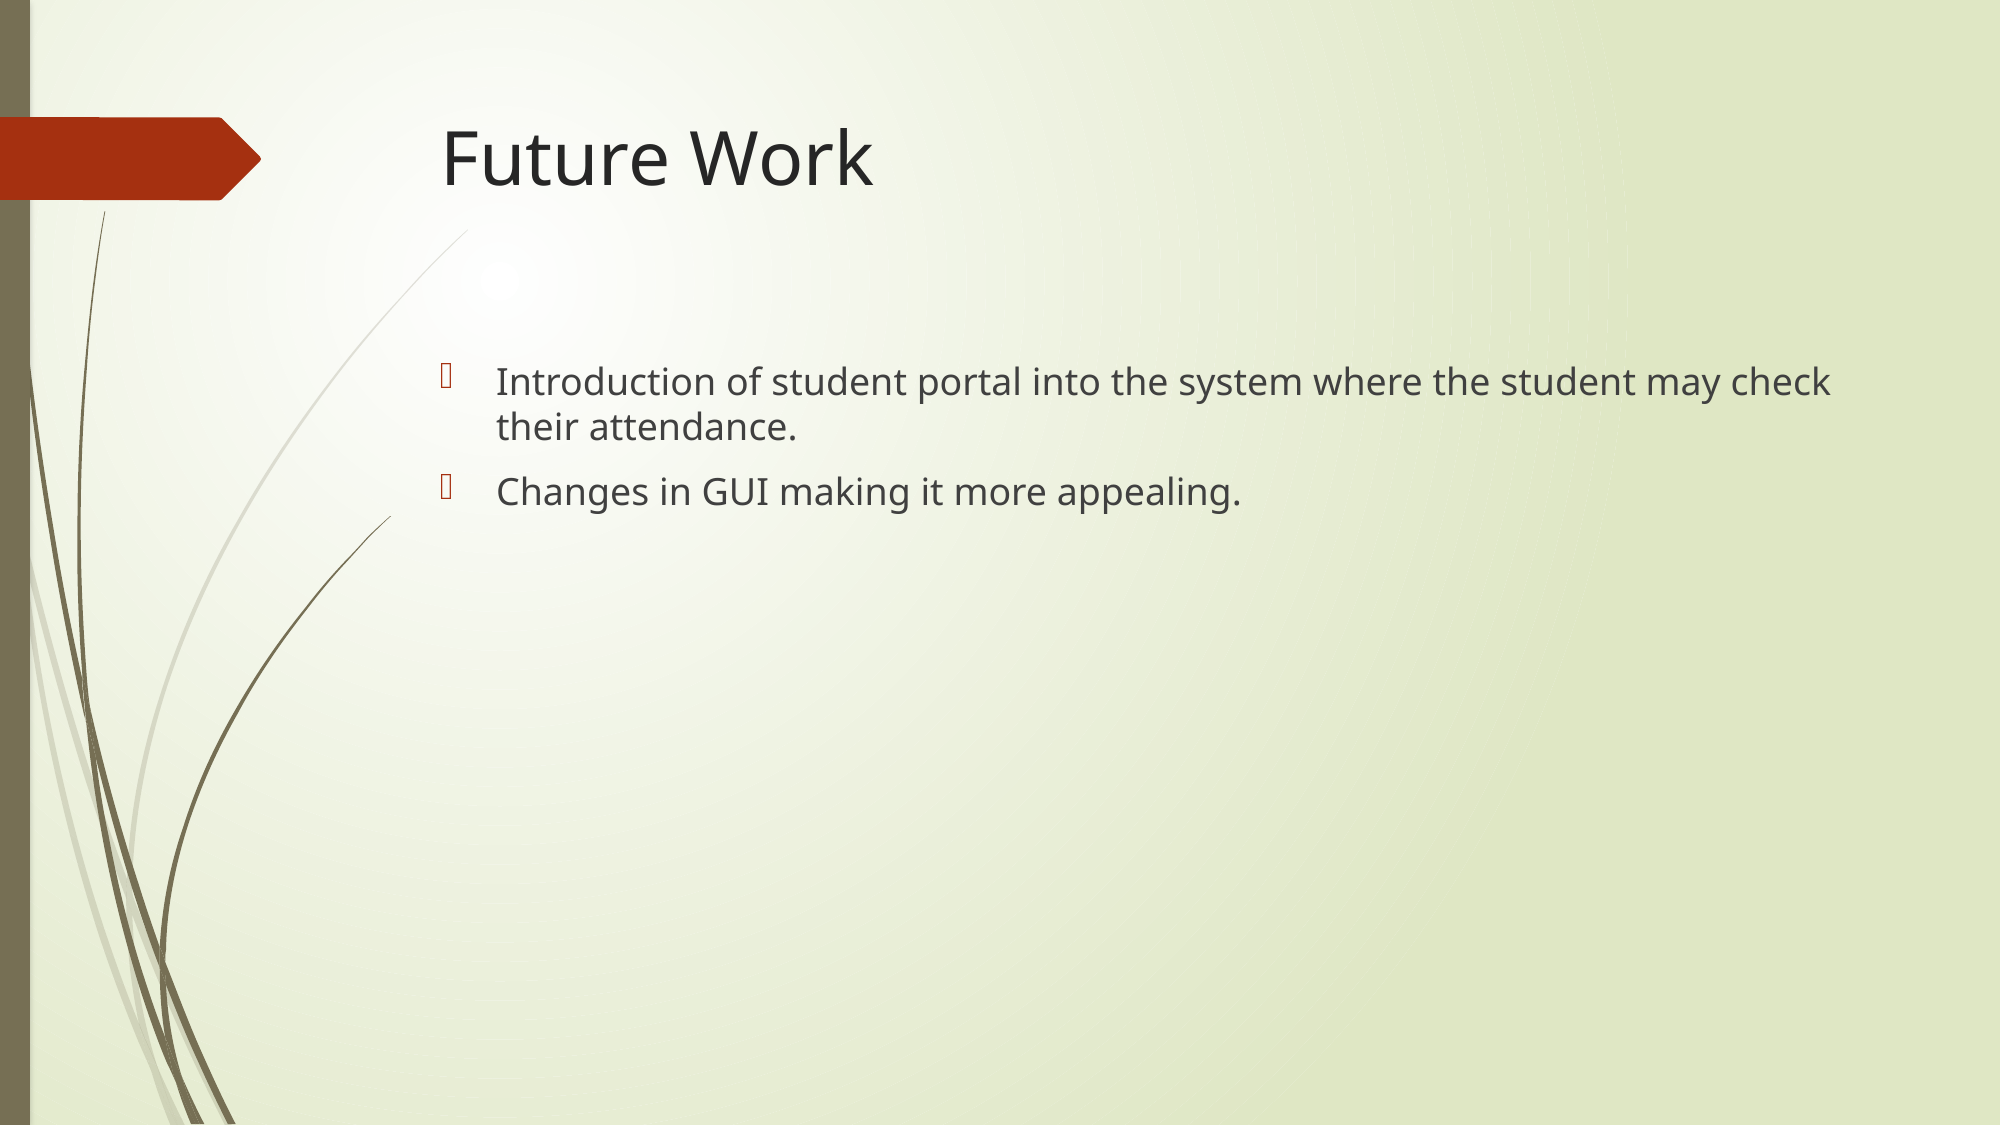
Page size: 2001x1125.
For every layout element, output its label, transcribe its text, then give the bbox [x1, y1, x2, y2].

title Future Work [425, 102, 1888, 313]
list Introduction of student portal into the system where the student may check their attendance. Changes in GUI making it more appealing. [424, 350, 1888, 970]
